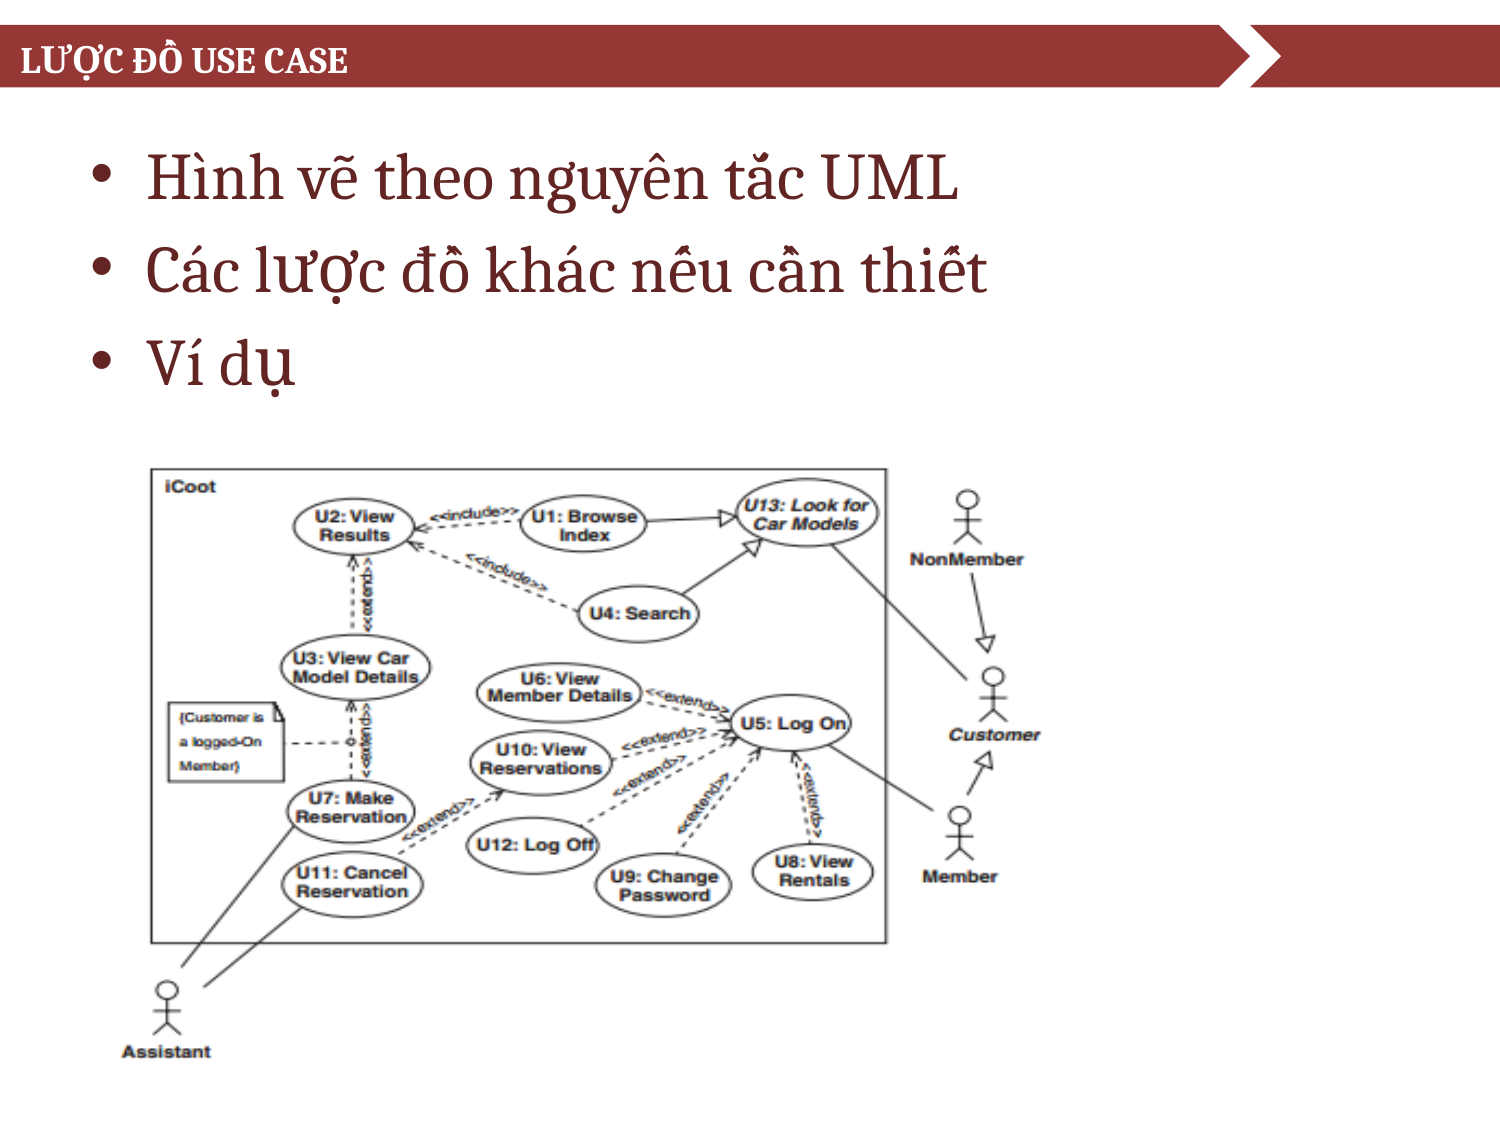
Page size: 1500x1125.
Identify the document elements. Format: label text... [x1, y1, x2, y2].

list Hình vẽ theo nguyên tắc UML Các lược đồ khác nếu cần thiết Ví dụ [75, 125, 1425, 1088]
title Lược đồ use case [5, 24, 1072, 93]
picture [62, 437, 1101, 1076]
